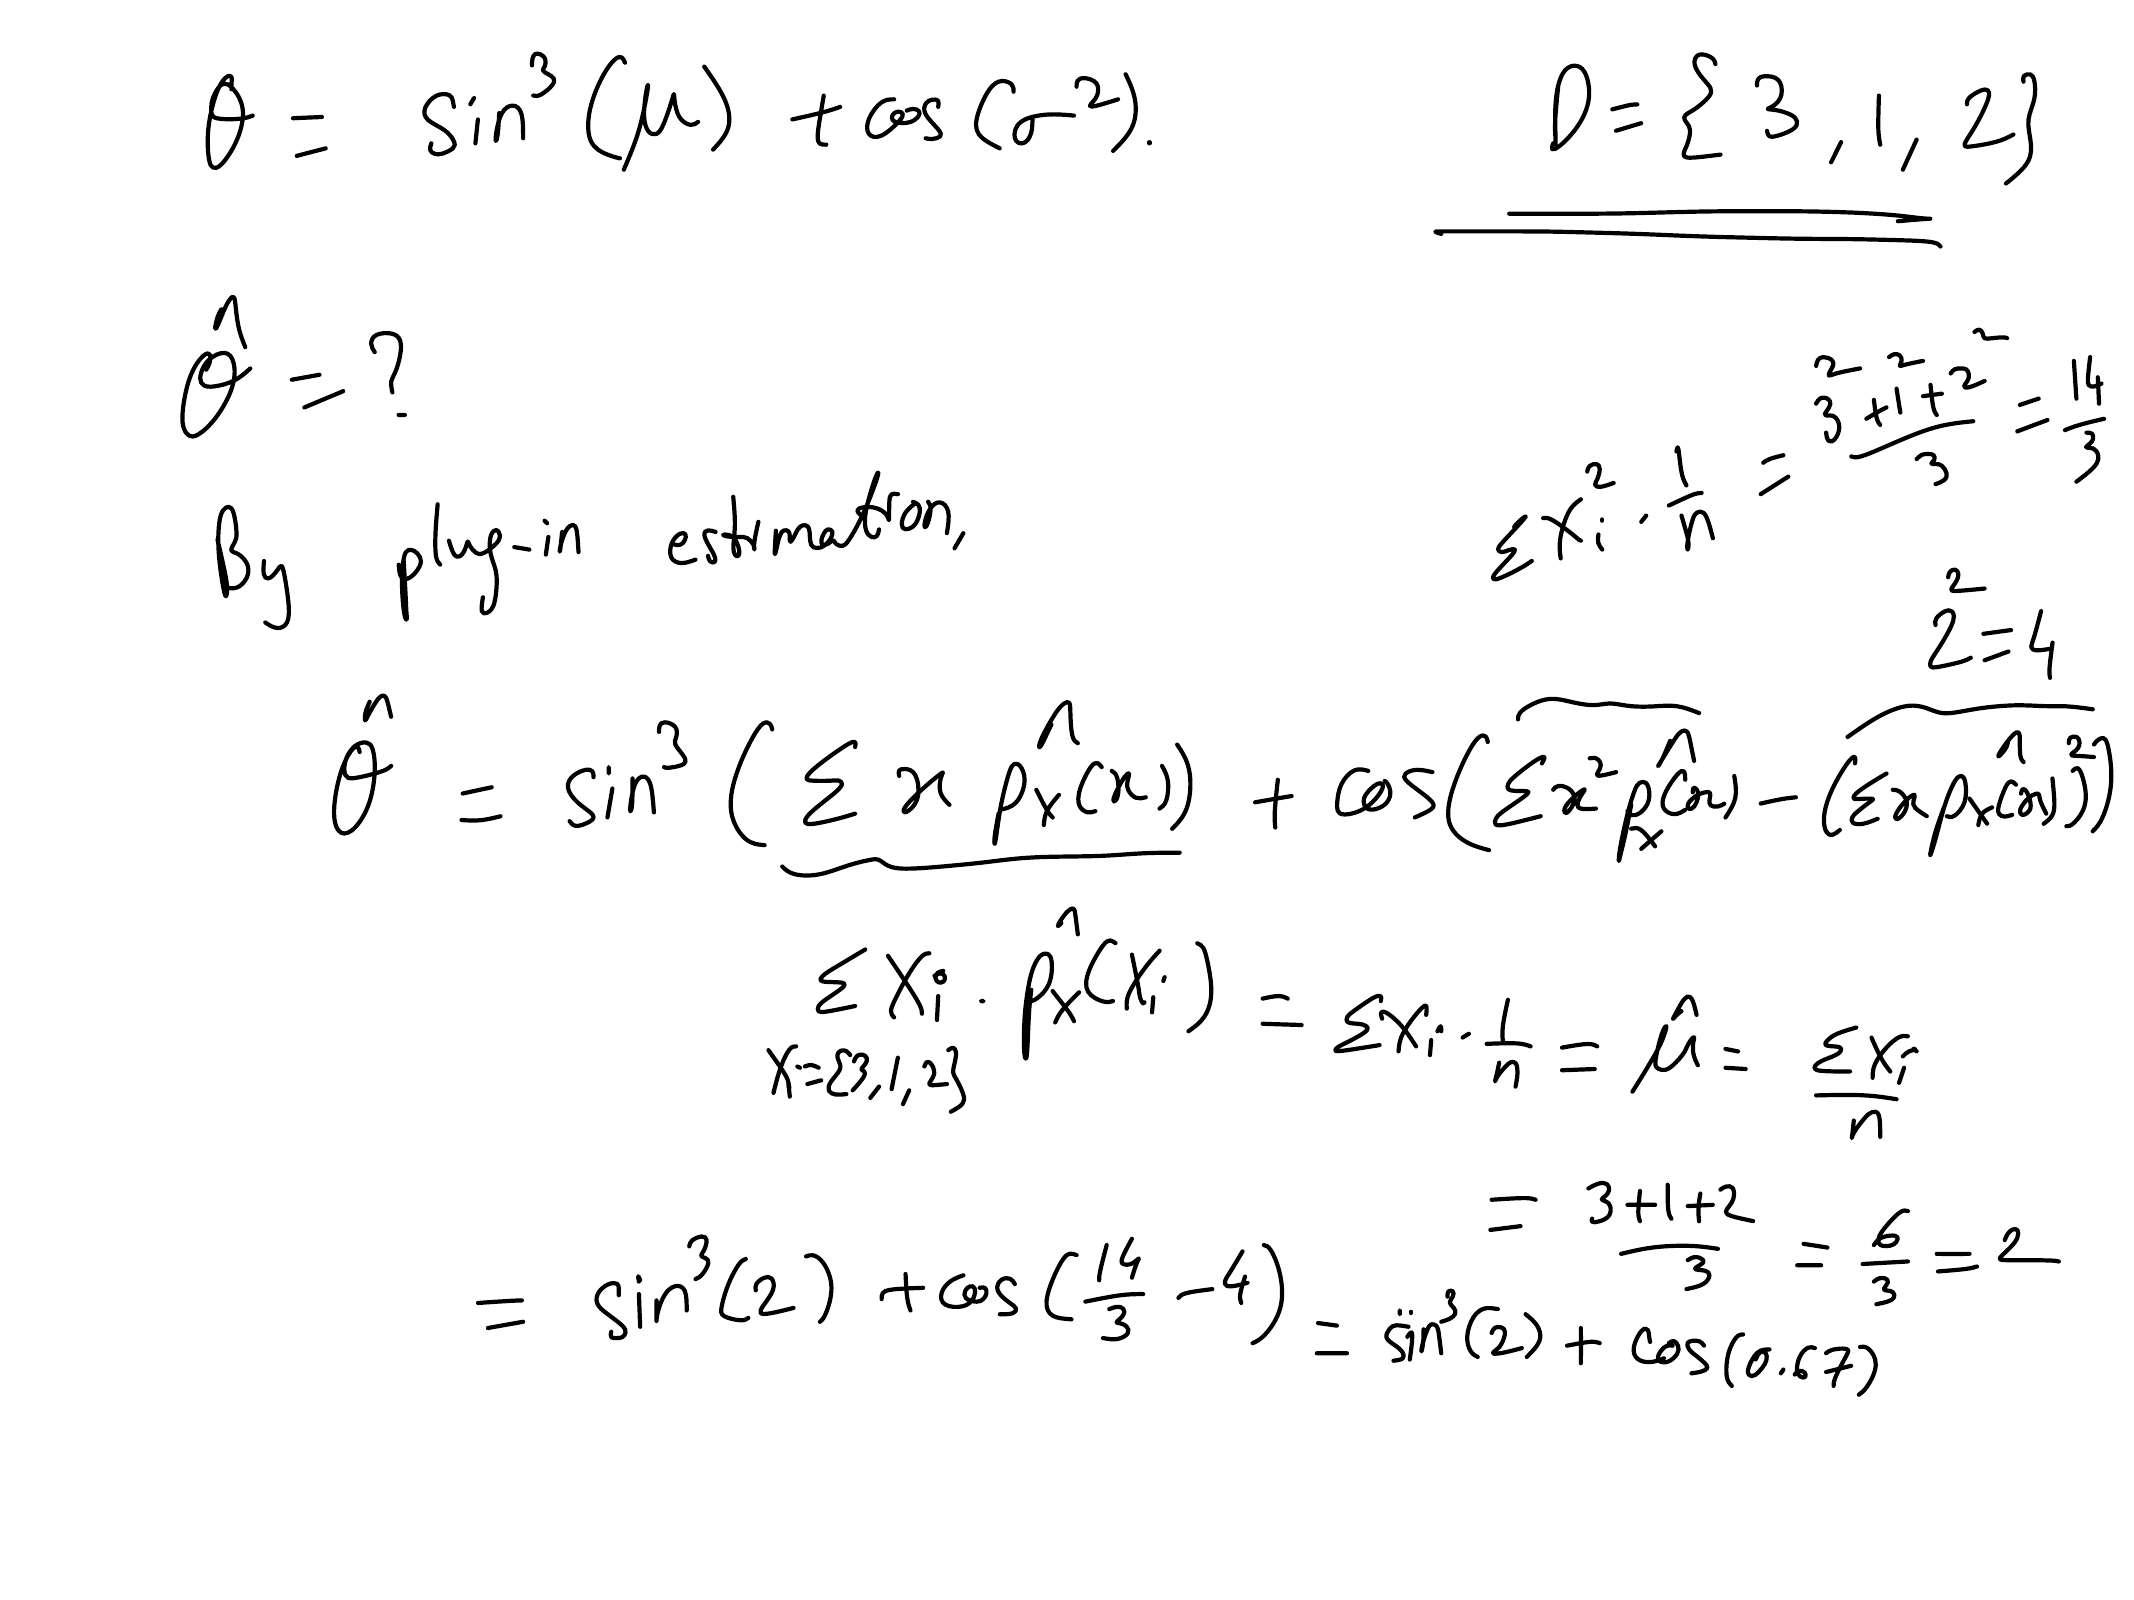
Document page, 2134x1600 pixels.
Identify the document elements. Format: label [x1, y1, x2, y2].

text_box [1551, 54, 2036, 184]
text_box [182, 53, 2112, 1395]
